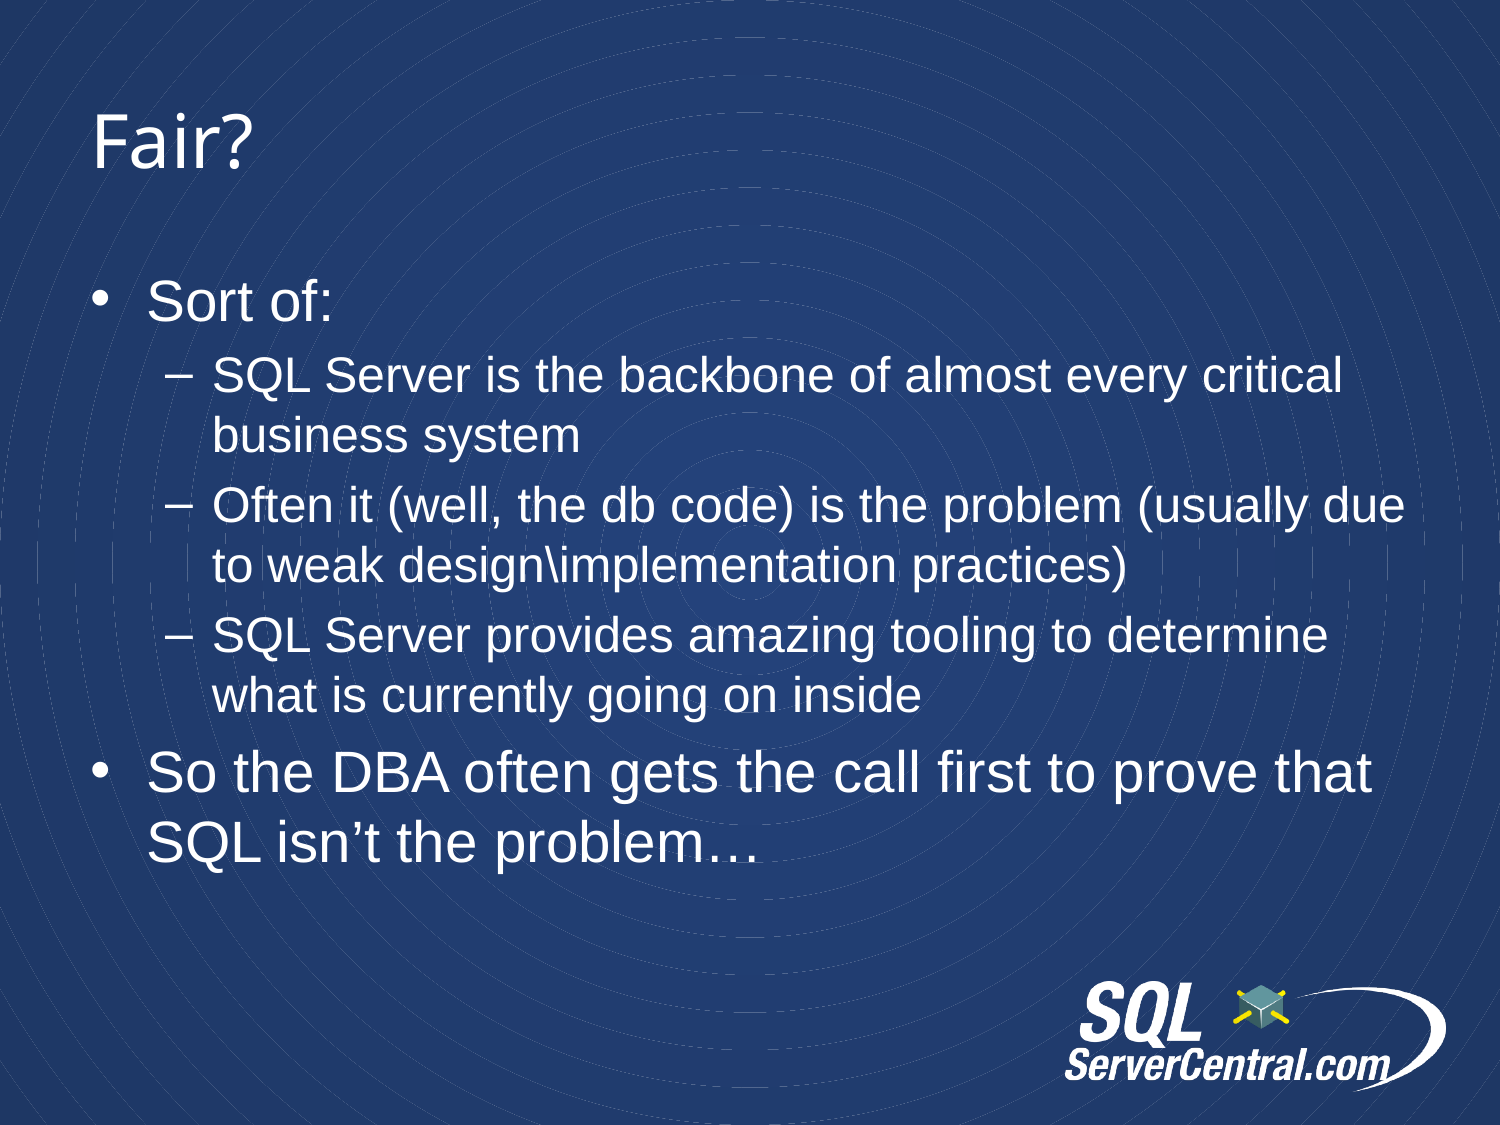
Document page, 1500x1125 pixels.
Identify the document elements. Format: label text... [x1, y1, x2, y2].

title Fair? [75, 45, 1425, 233]
picture [1065, 981, 1446, 1092]
list Sort of: SQL Server is the backbone of almost every critical business system Often it (well, the db code) is the problem (usually due to weak design\implementation practices) SQL Server provides amazing tooling to determine what is currently going on inside So the DBA often gets the call first to prove that SQL isn’t the problem… [75, 255, 1425, 1005]
